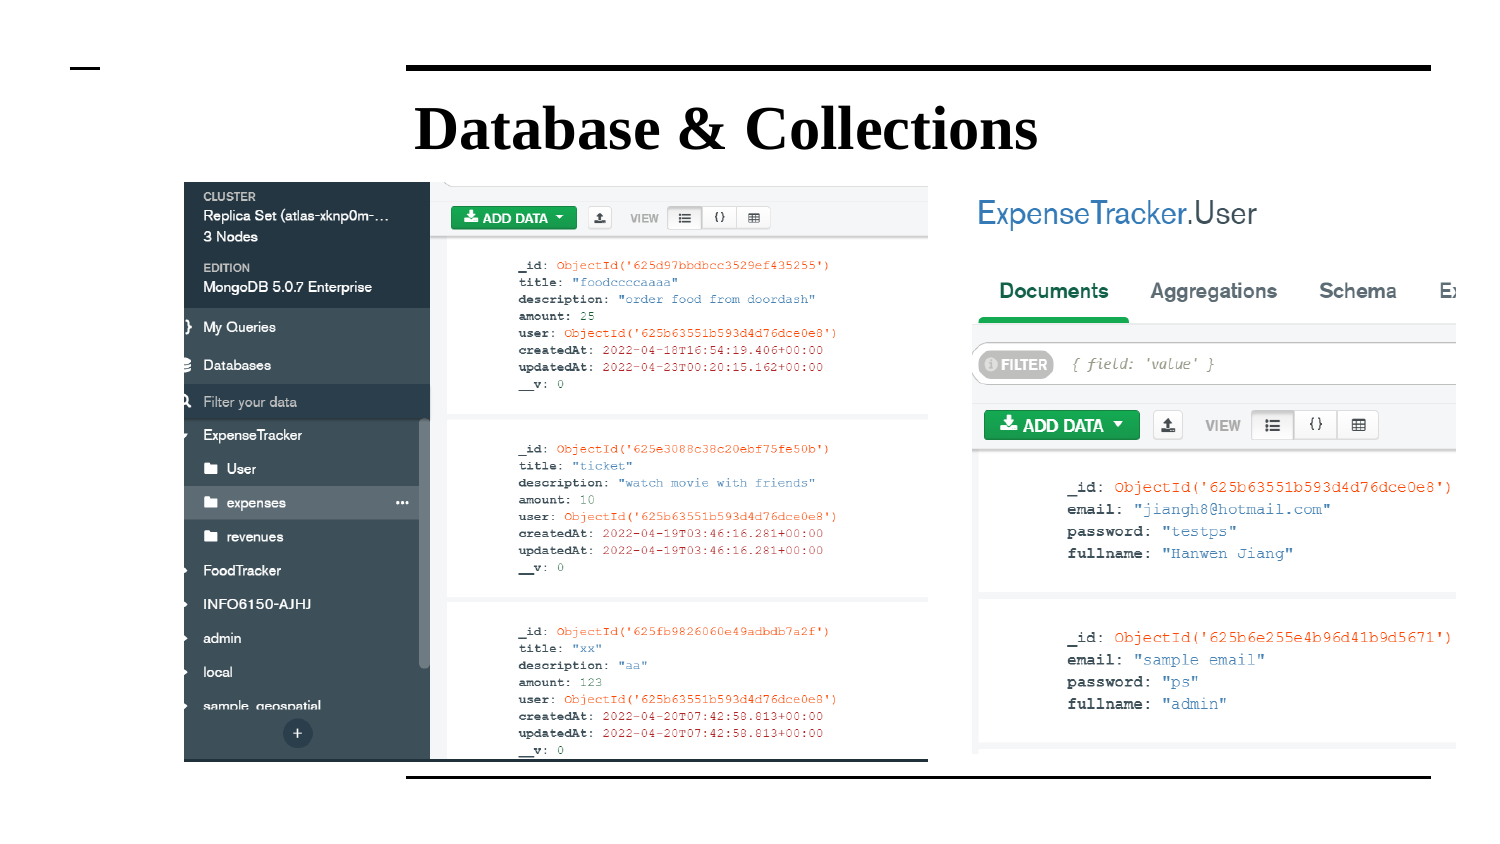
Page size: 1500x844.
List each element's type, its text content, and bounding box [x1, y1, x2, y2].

picture [972, 182, 1456, 754]
title Database & Collections [399, 78, 1437, 183]
picture [184, 182, 929, 762]
